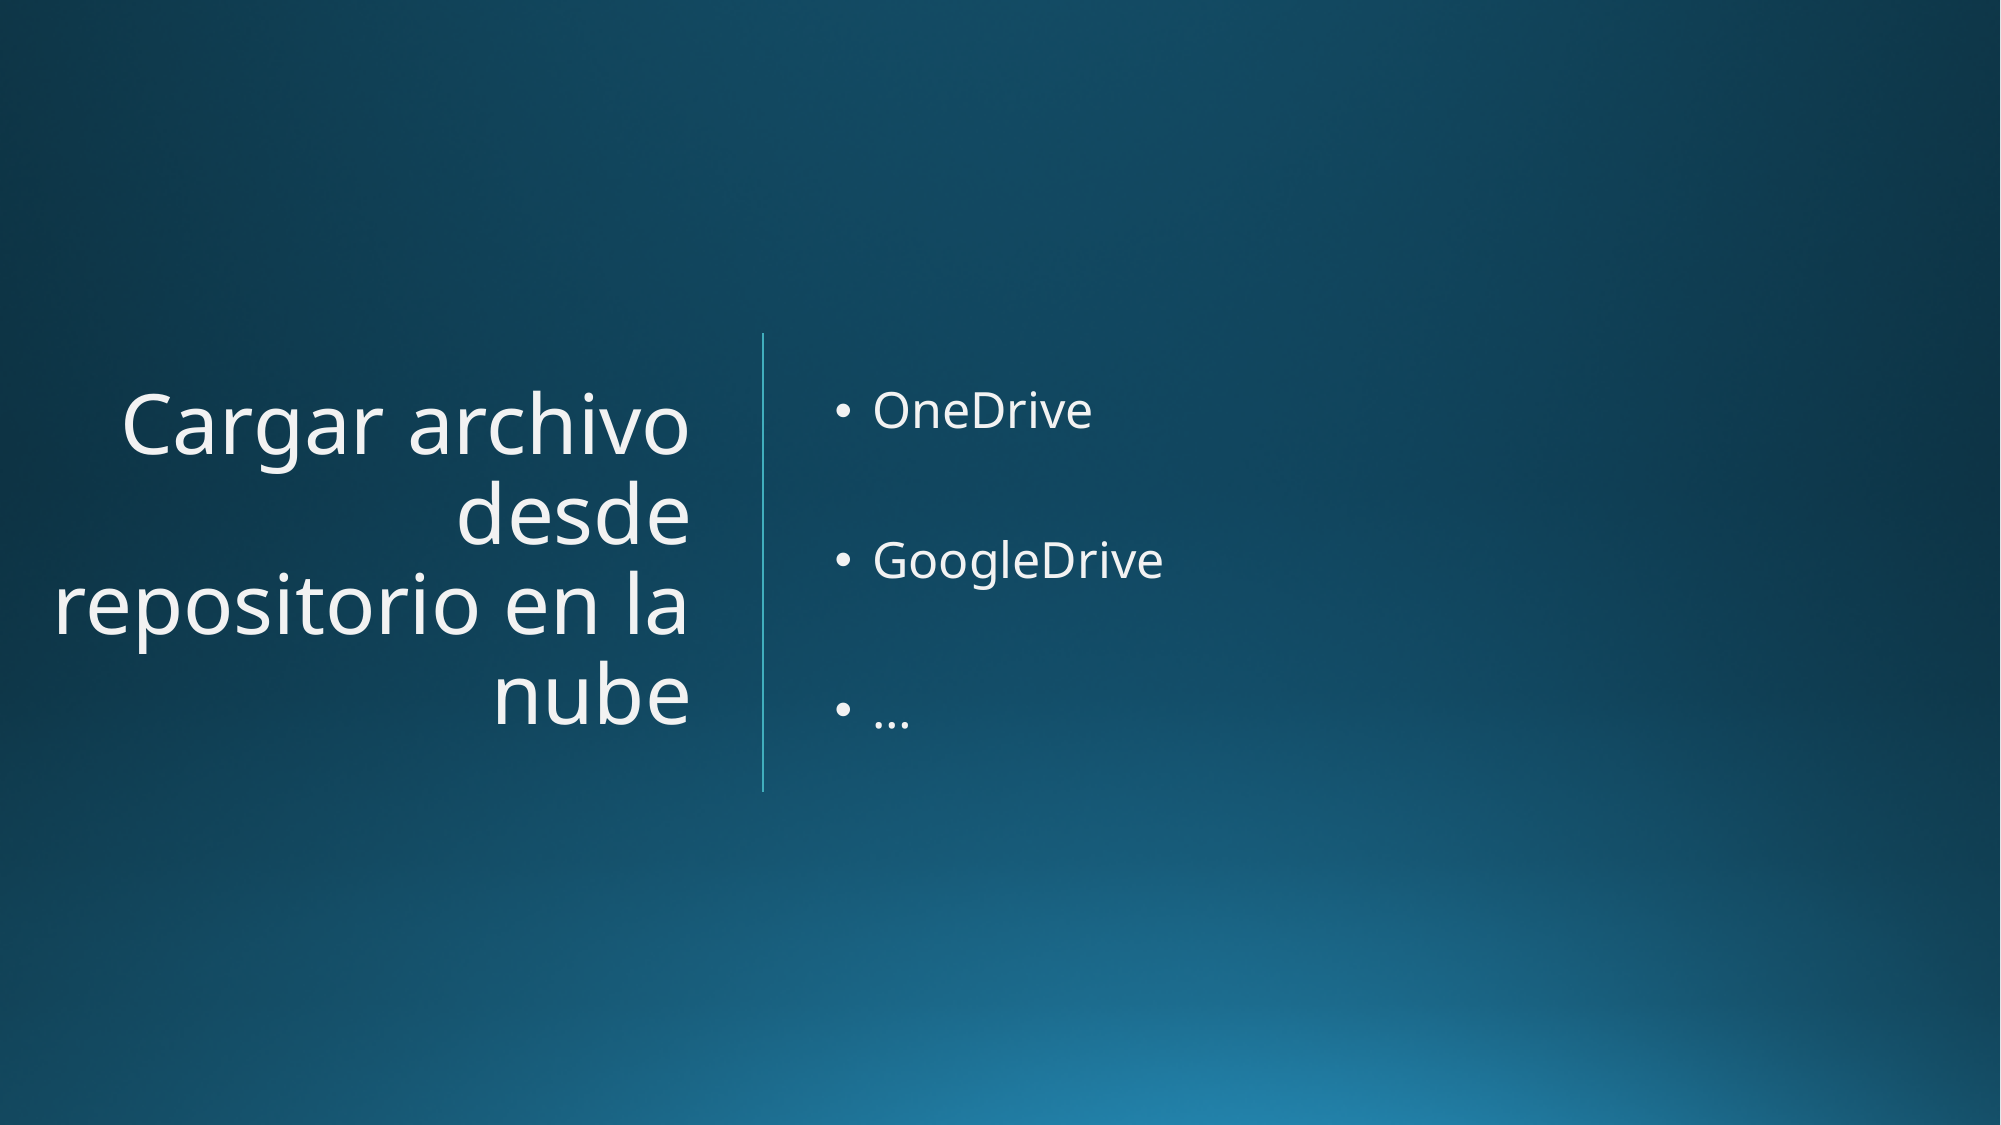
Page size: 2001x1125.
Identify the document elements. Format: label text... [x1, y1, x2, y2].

text_box [0, 0, 2000, 1125]
list OneDrive GoogleDrive … [819, 183, 1757, 942]
title Cargar archivo desde repositorio en la nube [32, 183, 708, 942]
